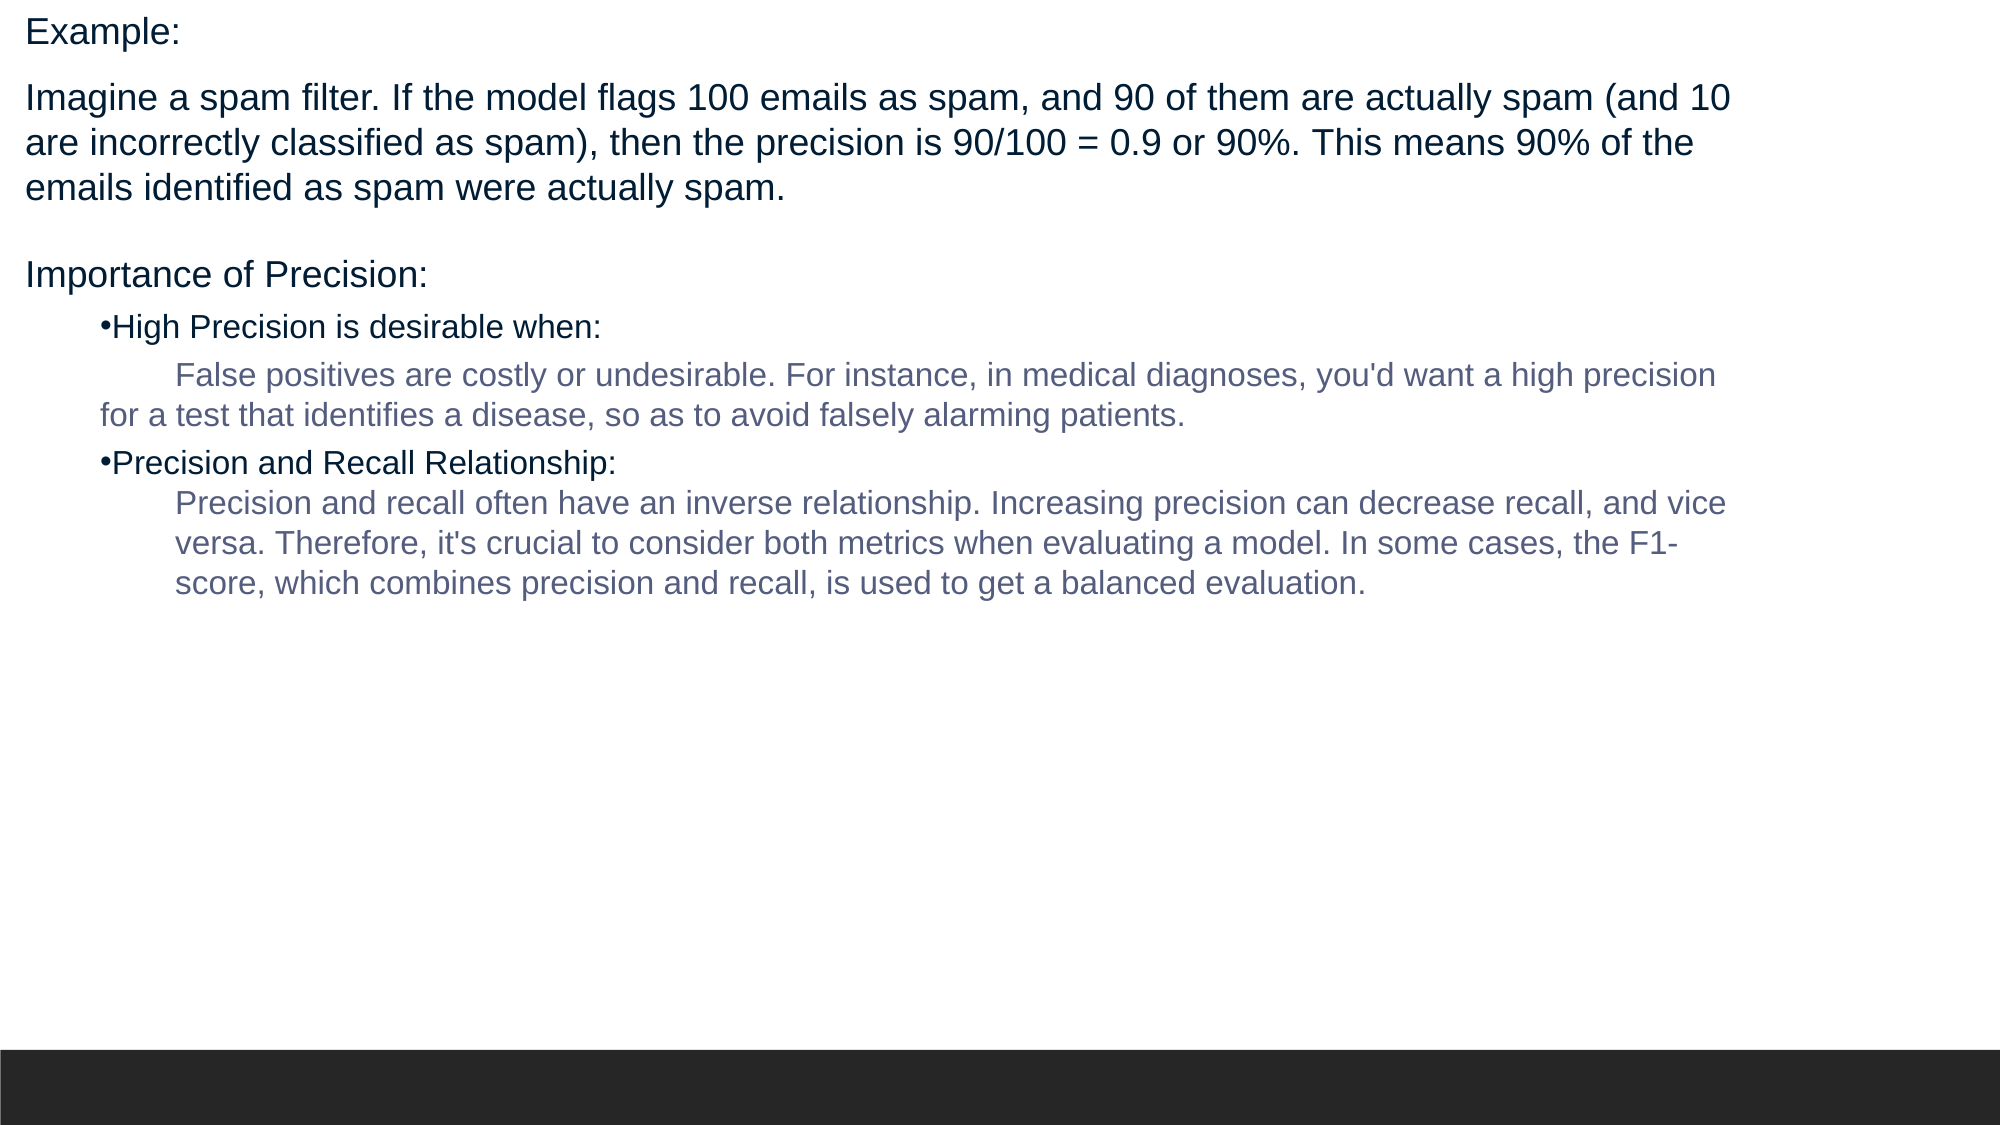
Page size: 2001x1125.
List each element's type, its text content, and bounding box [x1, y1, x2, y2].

text_box Example: Imagine a spam filter. If the model flags 100 emails as spam, and 90 of them are actually spam (and 10 are incorrectly classified as spam), then the precision is 90/100 = 0.9 or 90%. This means 90% of the emails identified as spam were actually spam. Importance of Precision: High Precision is desirable when: False positives are costly or undesirable. For instance, in medical diagnoses, you'd want a high precision for a test that identifies a disease, so as to avoid falsely alarming patients. Precision and Recall Relationship: Precision and recall often have an inverse relationship. Increasing precision can decrease recall, and vice versa. Therefore, it's crucial to consider both metrics when evaluating a model. In some cases, the F1-score, which combines precision and recall, is used to get a balanced evaluation. [10, 0, 1779, 609]
